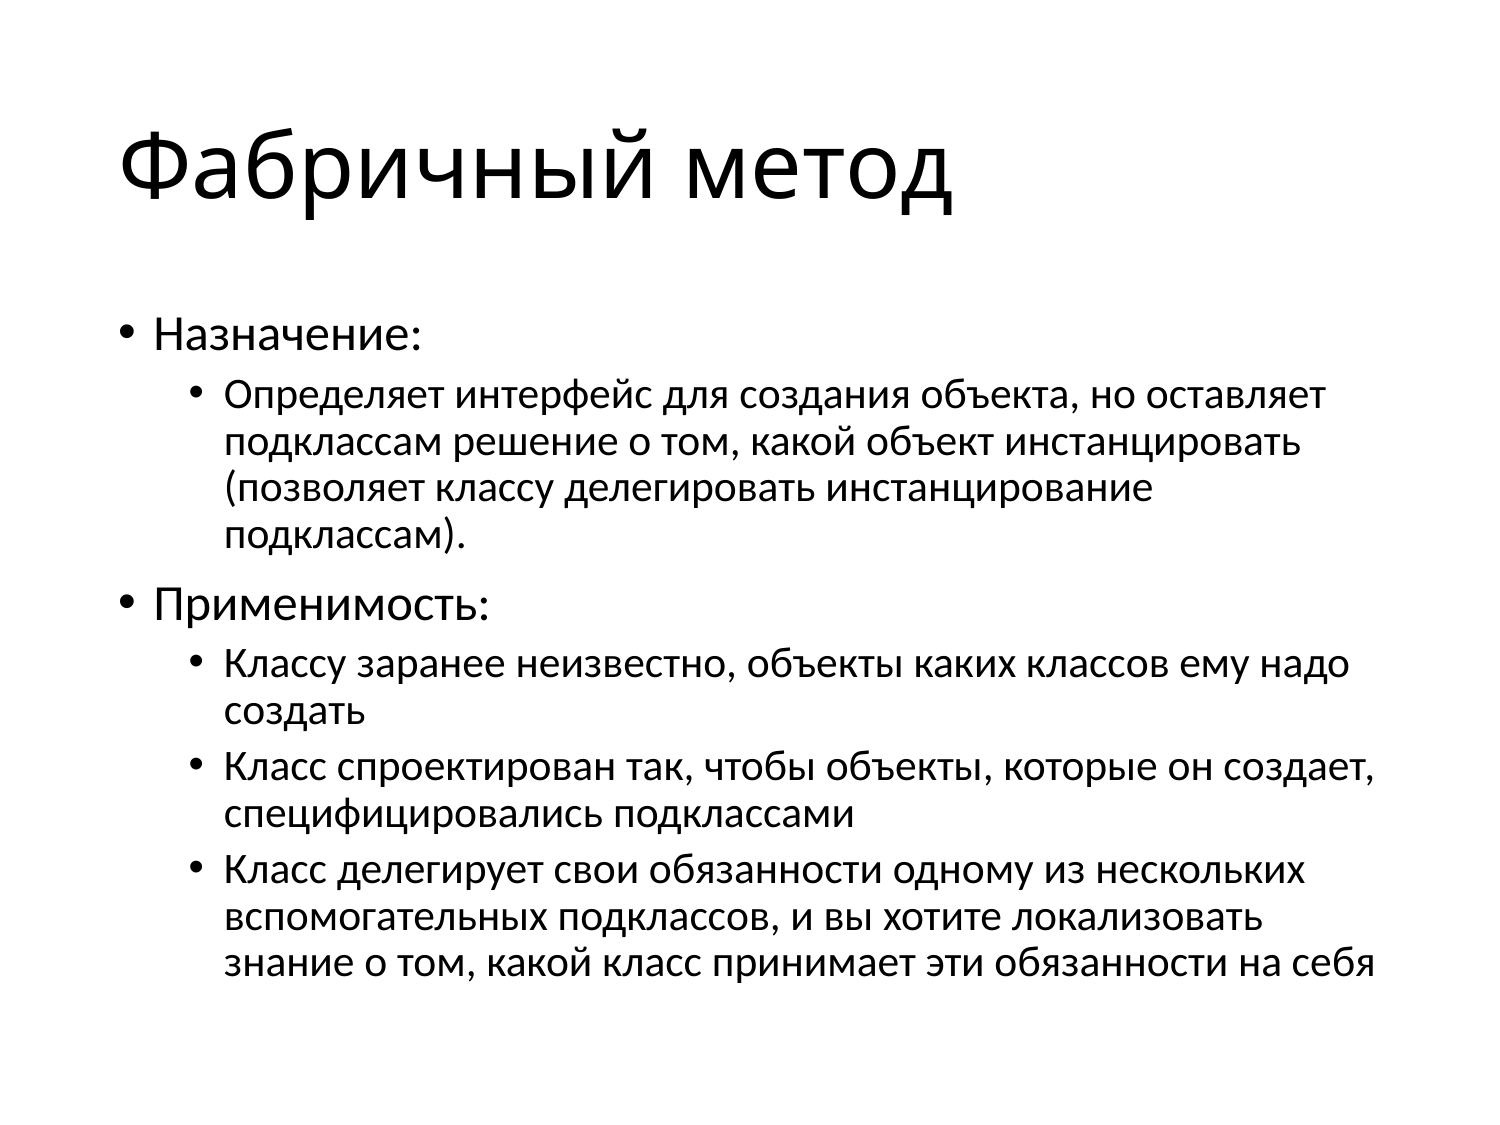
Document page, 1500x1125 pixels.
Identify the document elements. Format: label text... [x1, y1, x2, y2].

title Фабричный метод [103, 59, 1397, 278]
list Назначение: Определяет интерфейс для создания объекта, но оставляет подклассам решение о том, какой объект инстанцировать (позволяет классу делегировать инстанцирование подклассам). Применимость: Классу заранее неизвестно, объекты каких классов ему надо создать Класс спроектирован так, чтобы объекты, которые он создает, специфицировались подклассами Класс делегирует свои обязанности одному из нескольких вспомогательных подклассов, и вы хотите локализовать знание о том, какой класс принимает эти обязанности на себя [103, 299, 1397, 1014]
